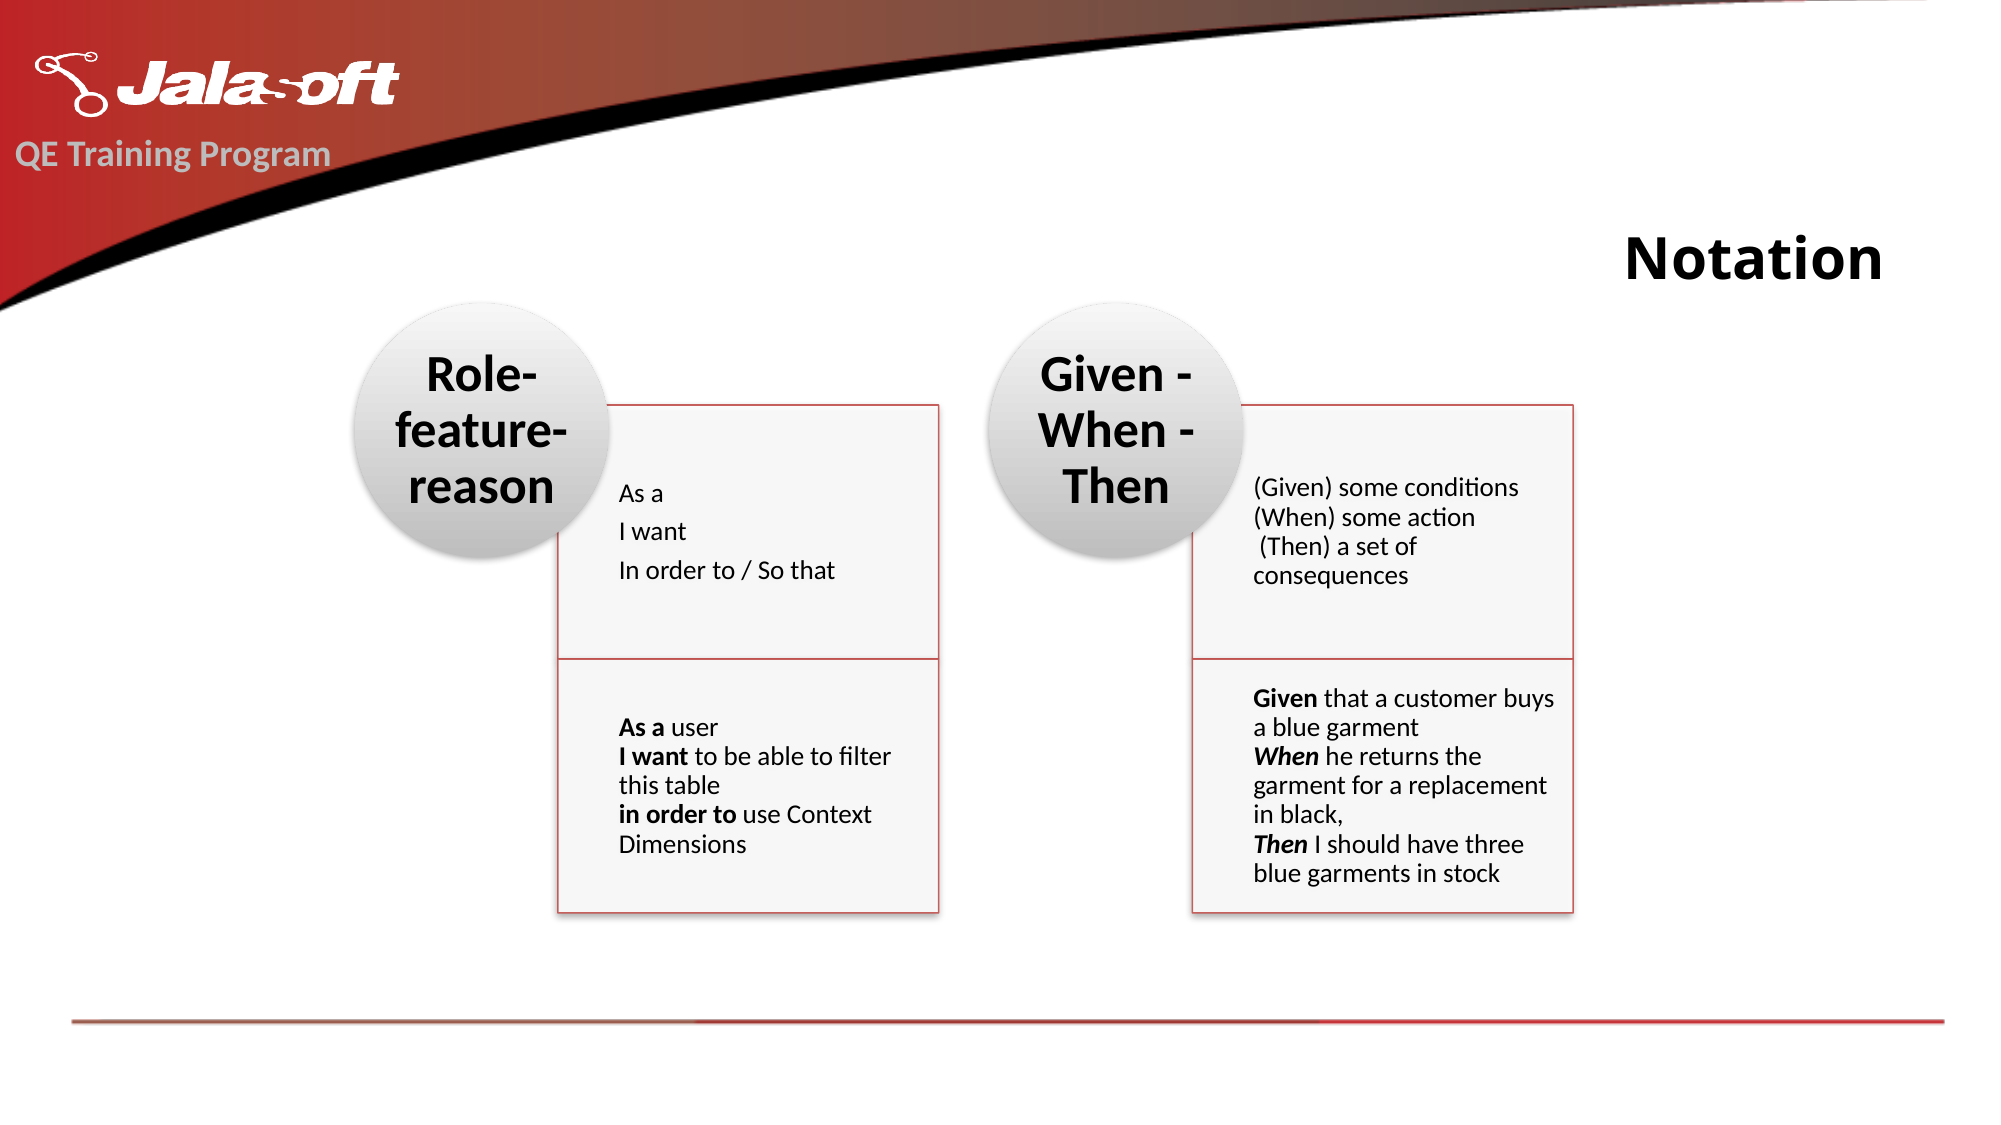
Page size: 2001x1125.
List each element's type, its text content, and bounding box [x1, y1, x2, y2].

picture [0, 0, 2000, 1125]
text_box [354, 221, 1574, 995]
text_box QE Training Program [0, 122, 441, 182]
title Notation [433, 187, 1900, 325]
